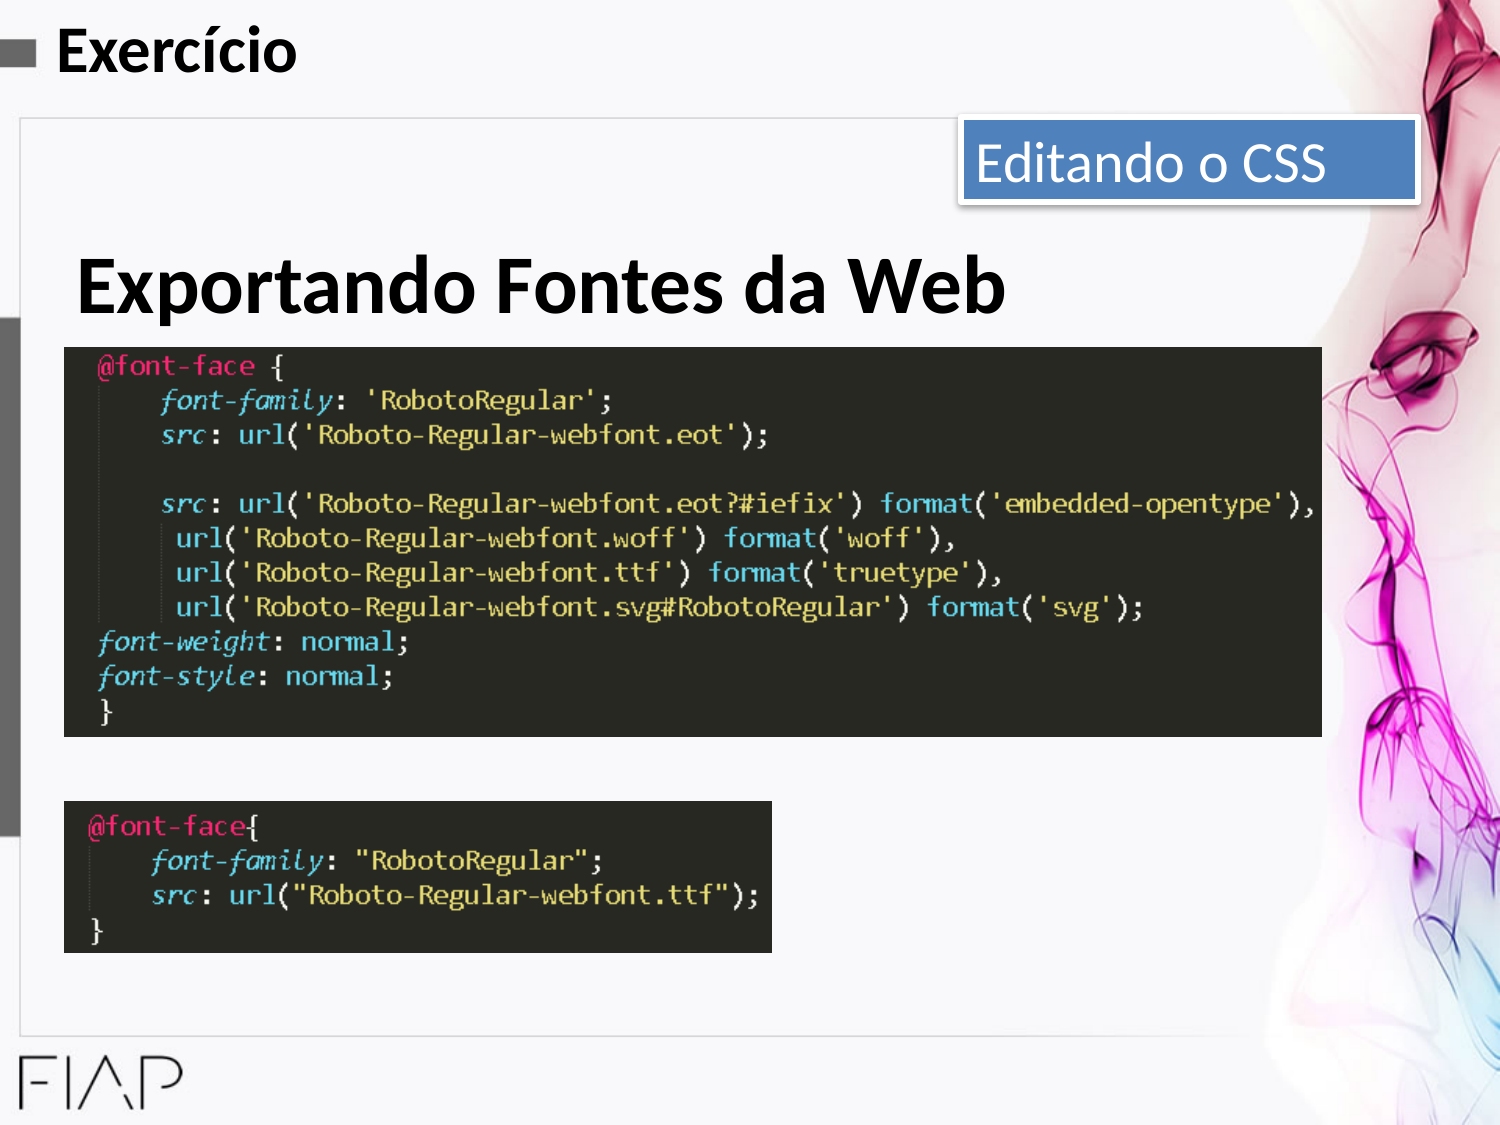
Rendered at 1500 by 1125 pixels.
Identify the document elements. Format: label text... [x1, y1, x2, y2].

picture [0, 0, 1500, 1125]
list Exercício [41, 7, 1306, 102]
text_box Editando o CSS [958, 114, 1421, 205]
text_box Exportando Fontes da Web [61, 222, 1023, 338]
